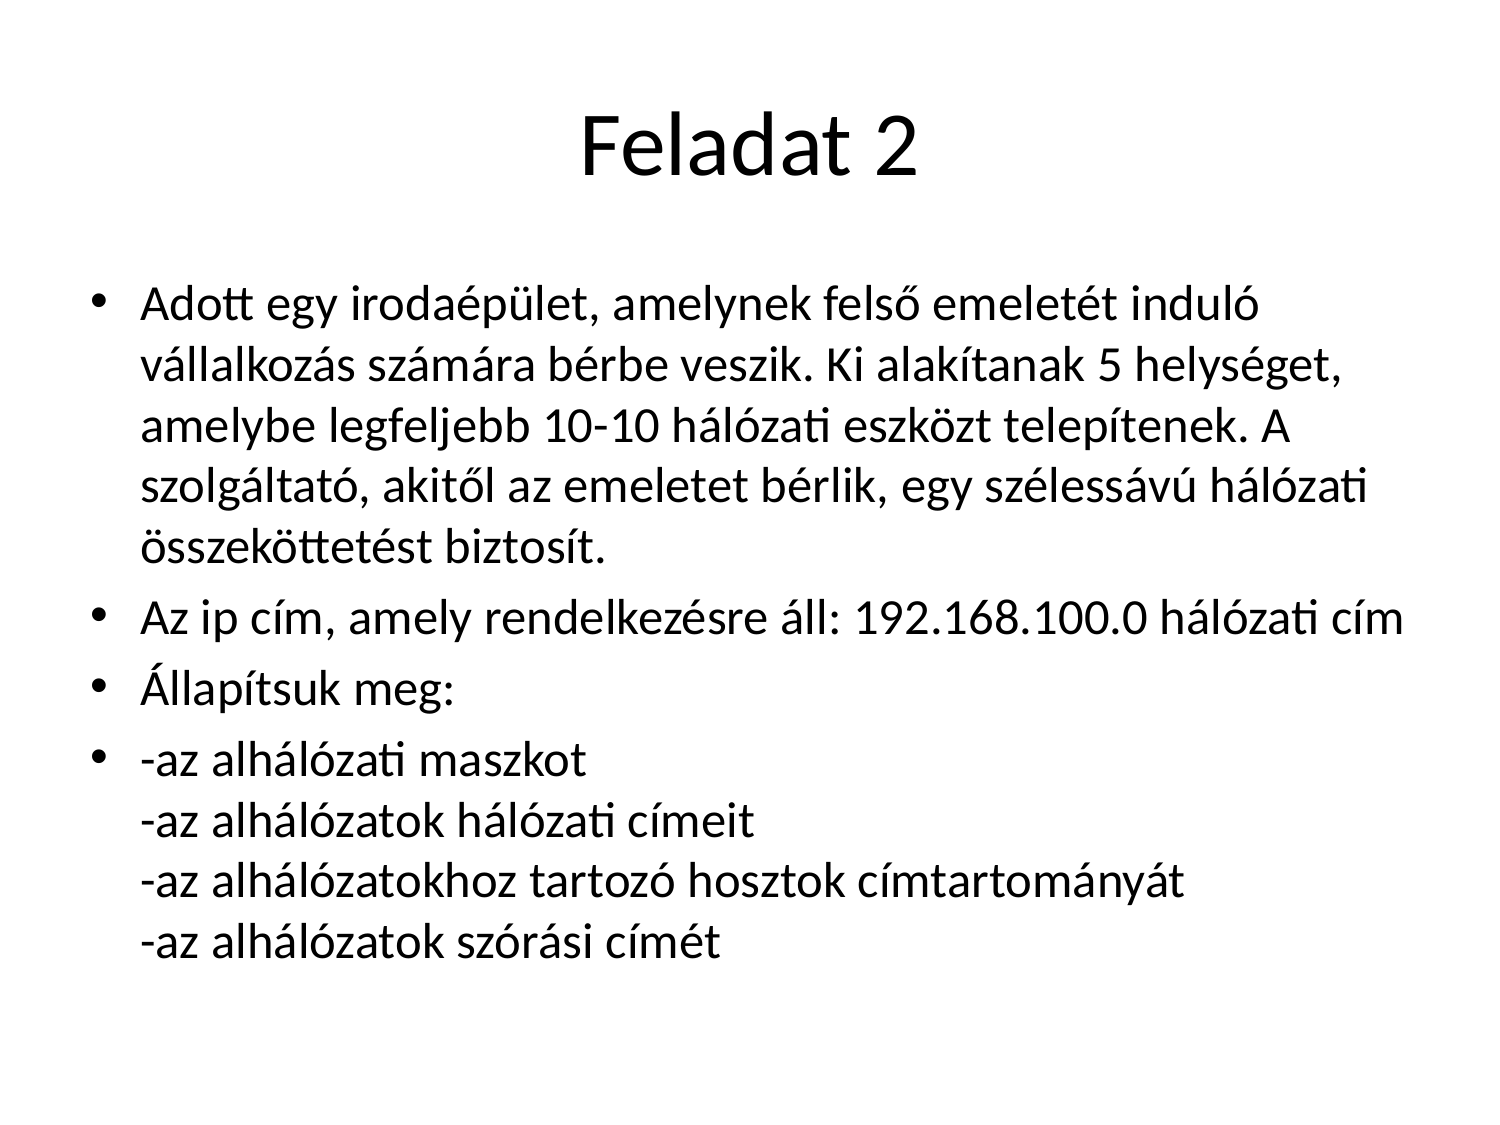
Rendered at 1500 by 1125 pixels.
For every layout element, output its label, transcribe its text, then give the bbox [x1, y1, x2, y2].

list Adott egy irodaépület, amelynek felső emeletét induló vállalkozás számára bérbe veszik. Ki alakítanak 5 helységet, amelybe legfeljebb 10-10 hálózati eszközt telepítenek. A szolgáltató, akitől az emeletet bérlik, egy szélessávú hálózati összeköttetést biztosít. Az ip cím, amely rendelkezésre áll: 192.168.100.0 hálózati cím Állapítsuk meg: -az alhálózati maszkot -az alhálózatok hálózati címeit -az alhálózatokhoz tartozó hosztok címtartományát -az alhálózatok szórási címét [75, 262, 1425, 1005]
title Feladat 2 [75, 45, 1425, 233]
